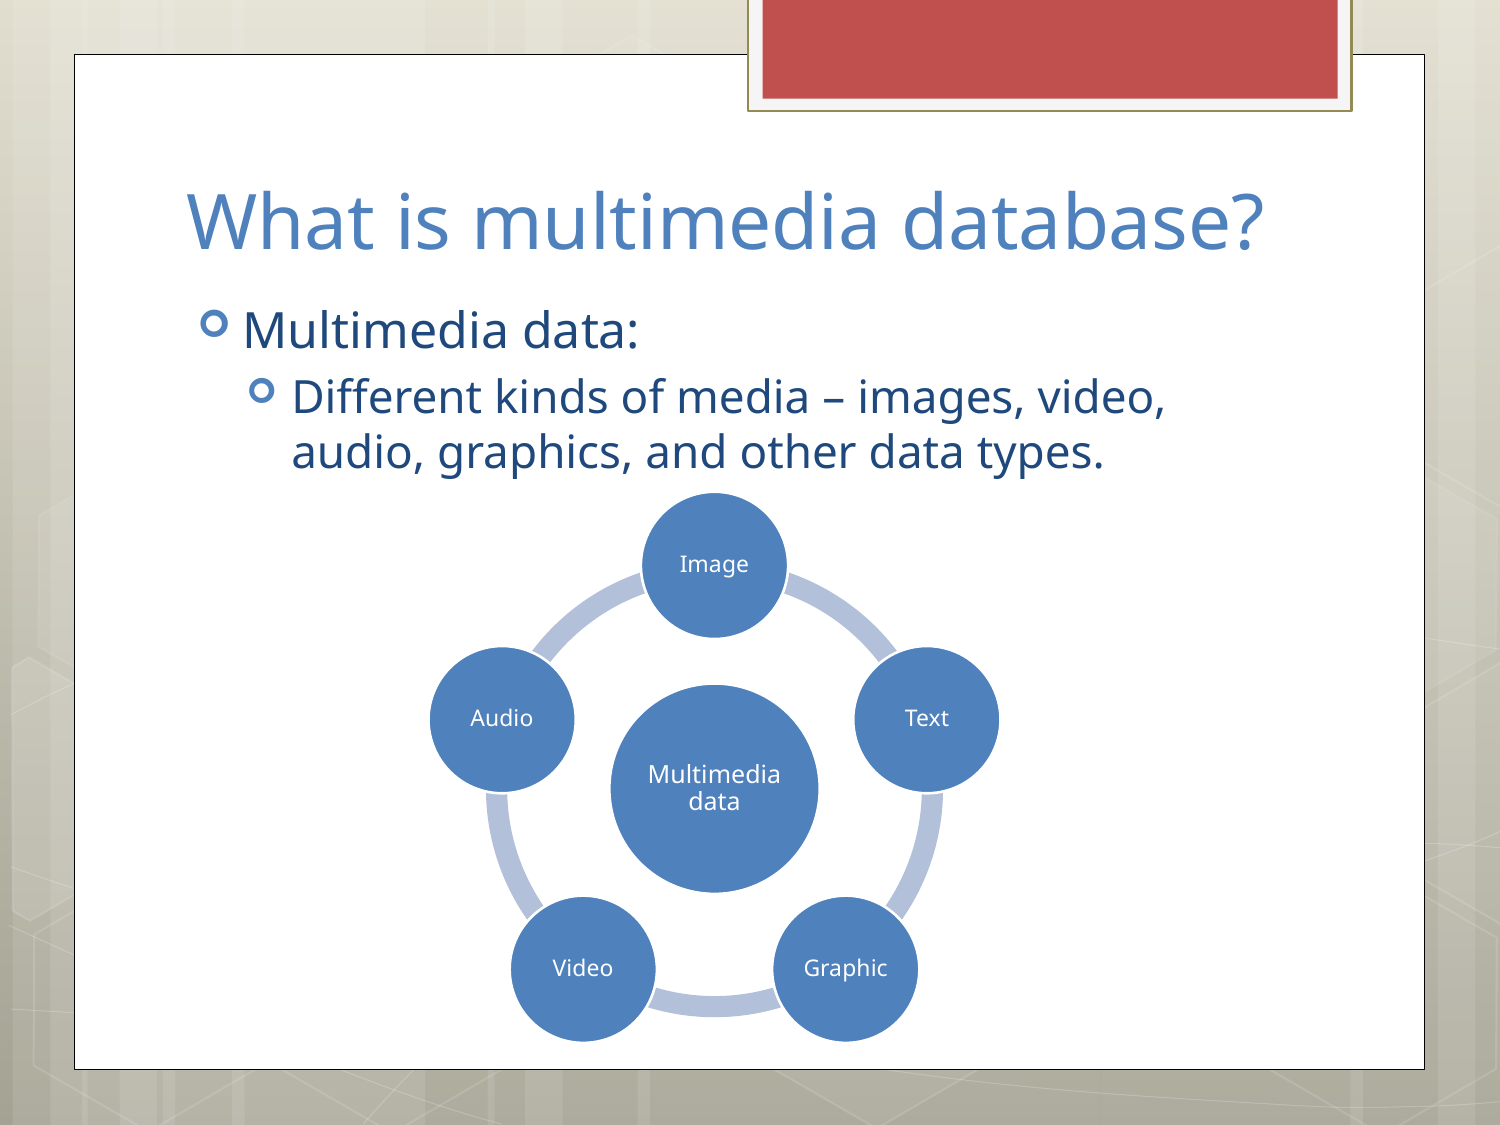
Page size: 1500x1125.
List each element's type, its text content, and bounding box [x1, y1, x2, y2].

title What is multimedia database? [171, 125, 1324, 313]
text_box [277, 491, 1152, 1048]
list Multimedia data: Different kinds of media – images, video, audio, graphics, and other data types. [171, 290, 1283, 504]
